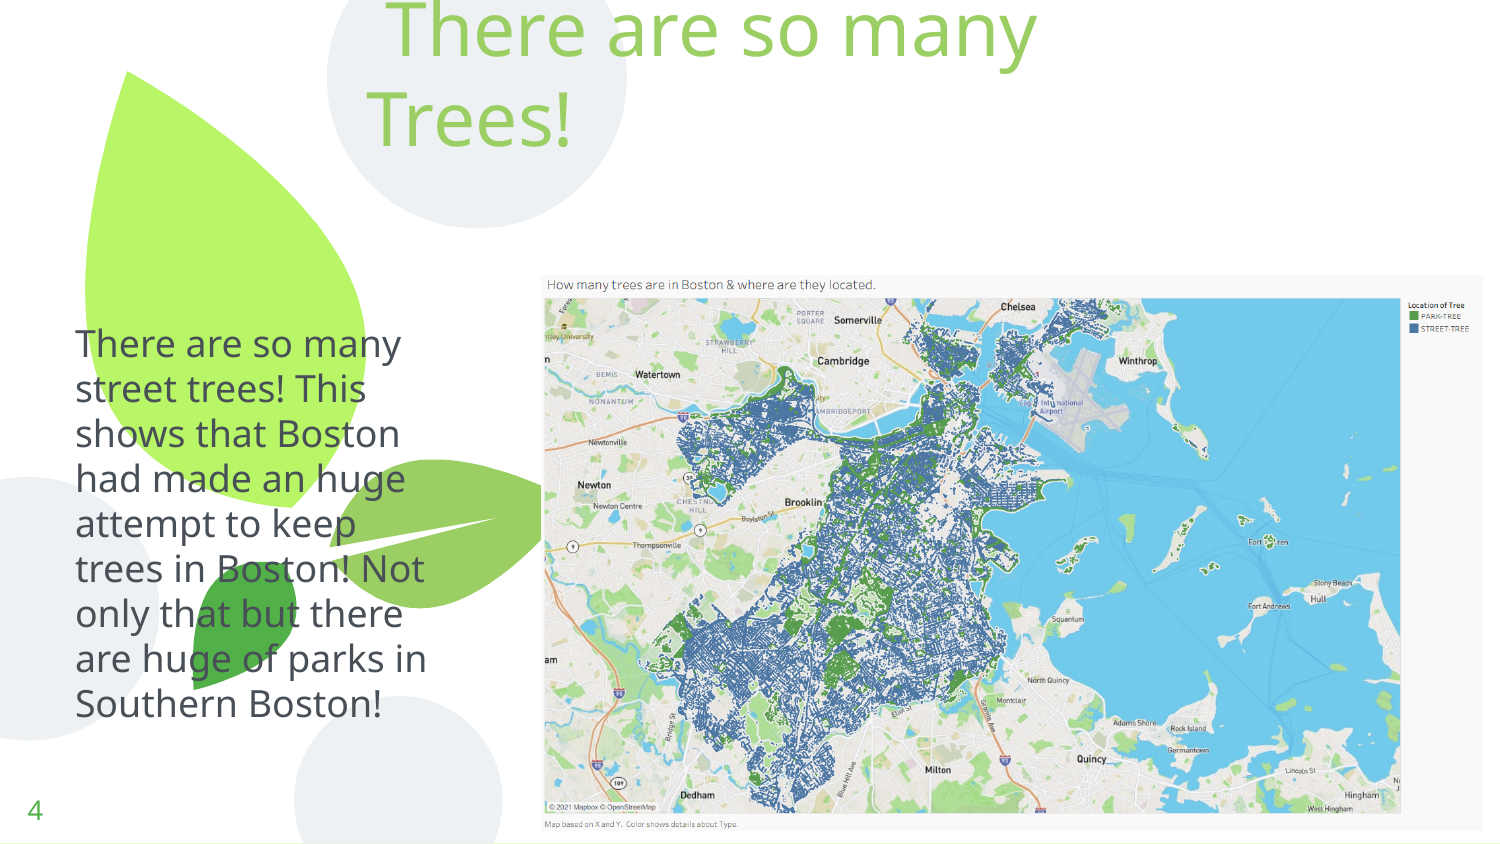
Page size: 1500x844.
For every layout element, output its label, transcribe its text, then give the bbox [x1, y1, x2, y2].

picture [541, 275, 1483, 831]
title There are so many Trees! [350, 62, 1149, 177]
list There are so many street trees! This shows that Boston had made an huge attempt to keep trees in Boston! Not only that but there are huge of parks in Southern Boston! [60, 305, 448, 802]
slide_number ‹#› [12, 779, 103, 844]
